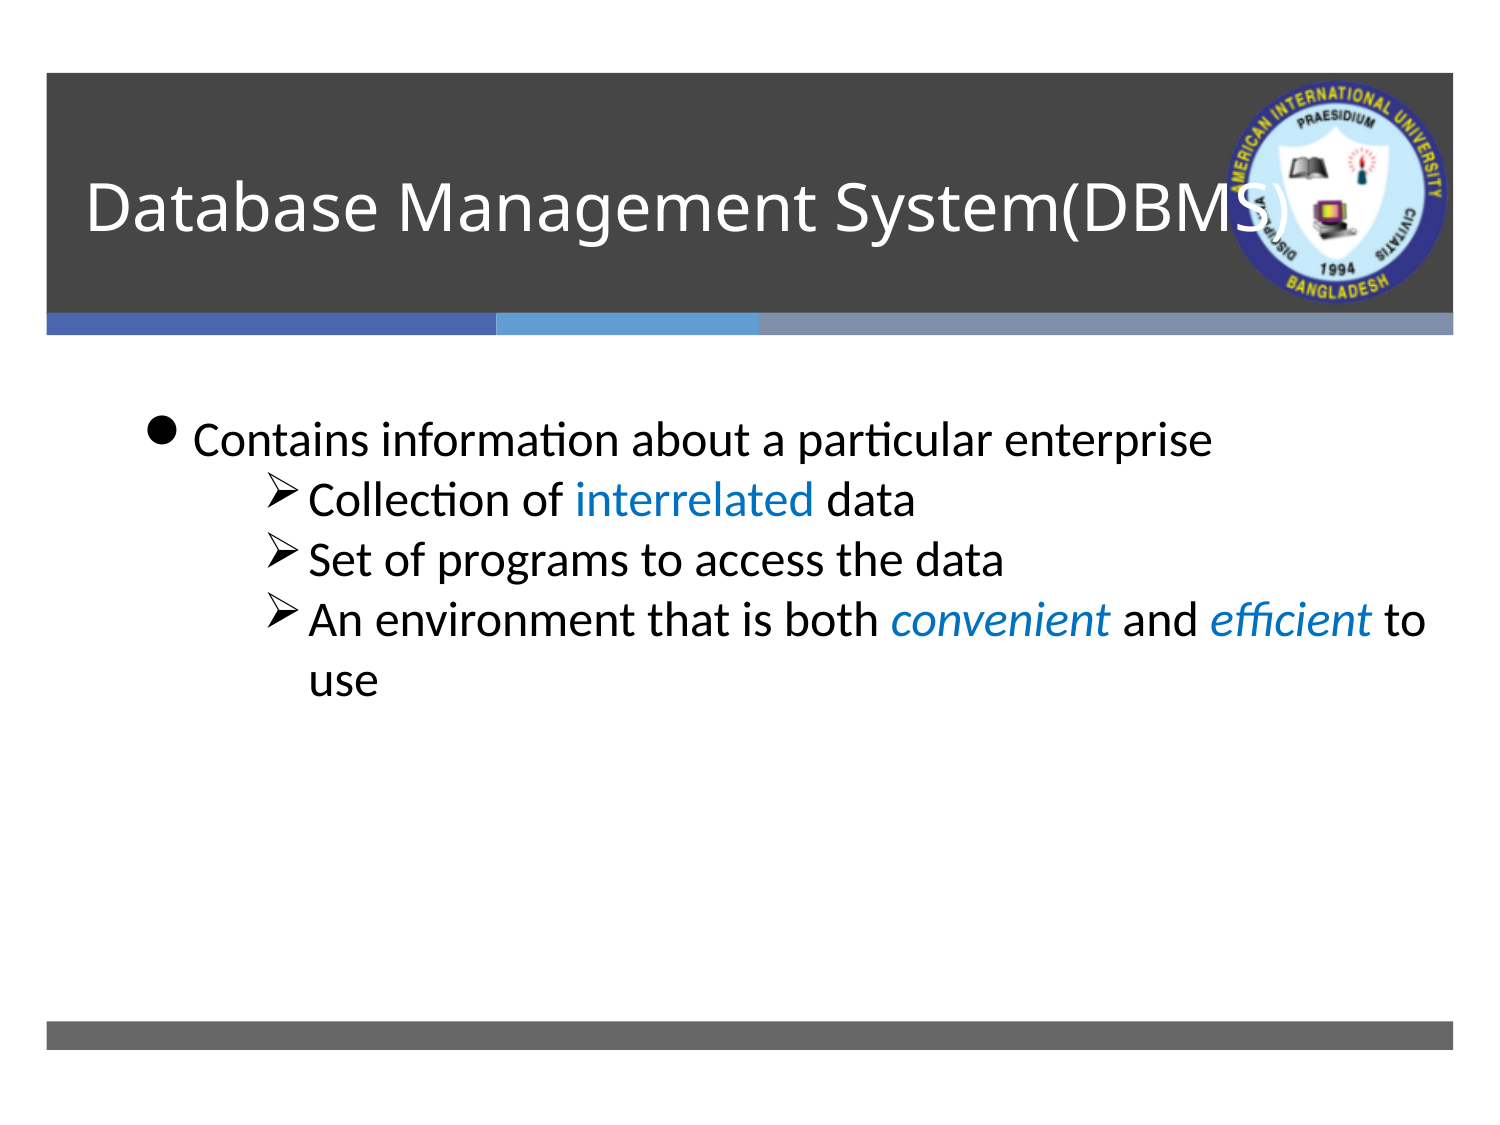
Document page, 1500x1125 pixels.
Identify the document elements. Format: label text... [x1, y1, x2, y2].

picture [1220, 75, 1454, 310]
title Database Management System(DBMS) [69, 73, 1351, 253]
text_box Contains information about a particular enterprise Collection of interrelated data Set of programs to access the data An environment that is both convenient and efficient to use [128, 399, 1452, 760]
